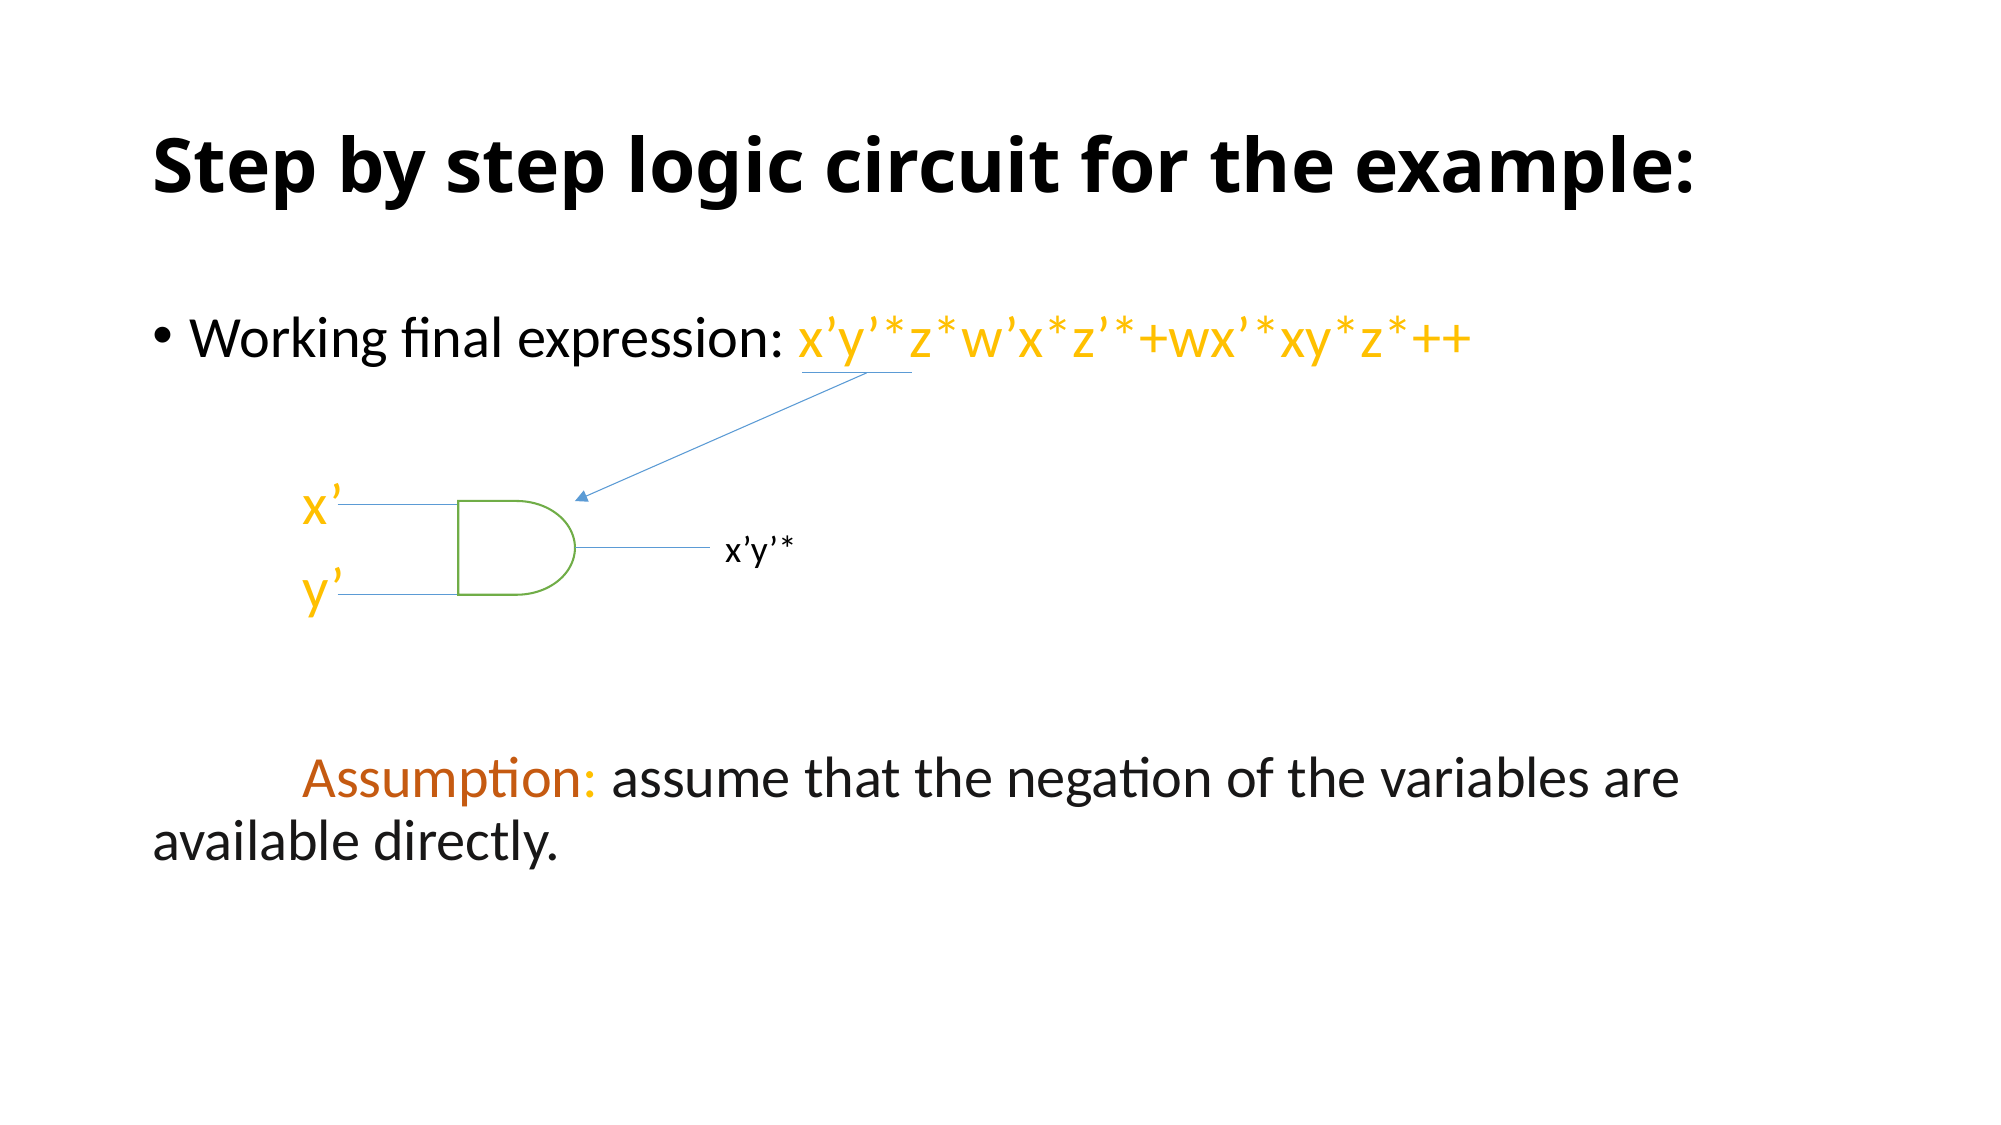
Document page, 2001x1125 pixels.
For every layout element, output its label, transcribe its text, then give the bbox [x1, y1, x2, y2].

text_box [457, 499, 576, 596]
text_box x’y’* [710, 517, 913, 578]
list Working final expression: x’y’*z*w’x*z’*+wx’*xy*z*++ x’ y’ Assumption: assume that the negation of the variables are available directly. [137, 299, 1863, 1014]
title Step by step logic circuit for the example: [137, 59, 1863, 278]
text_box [574, 372, 867, 501]
